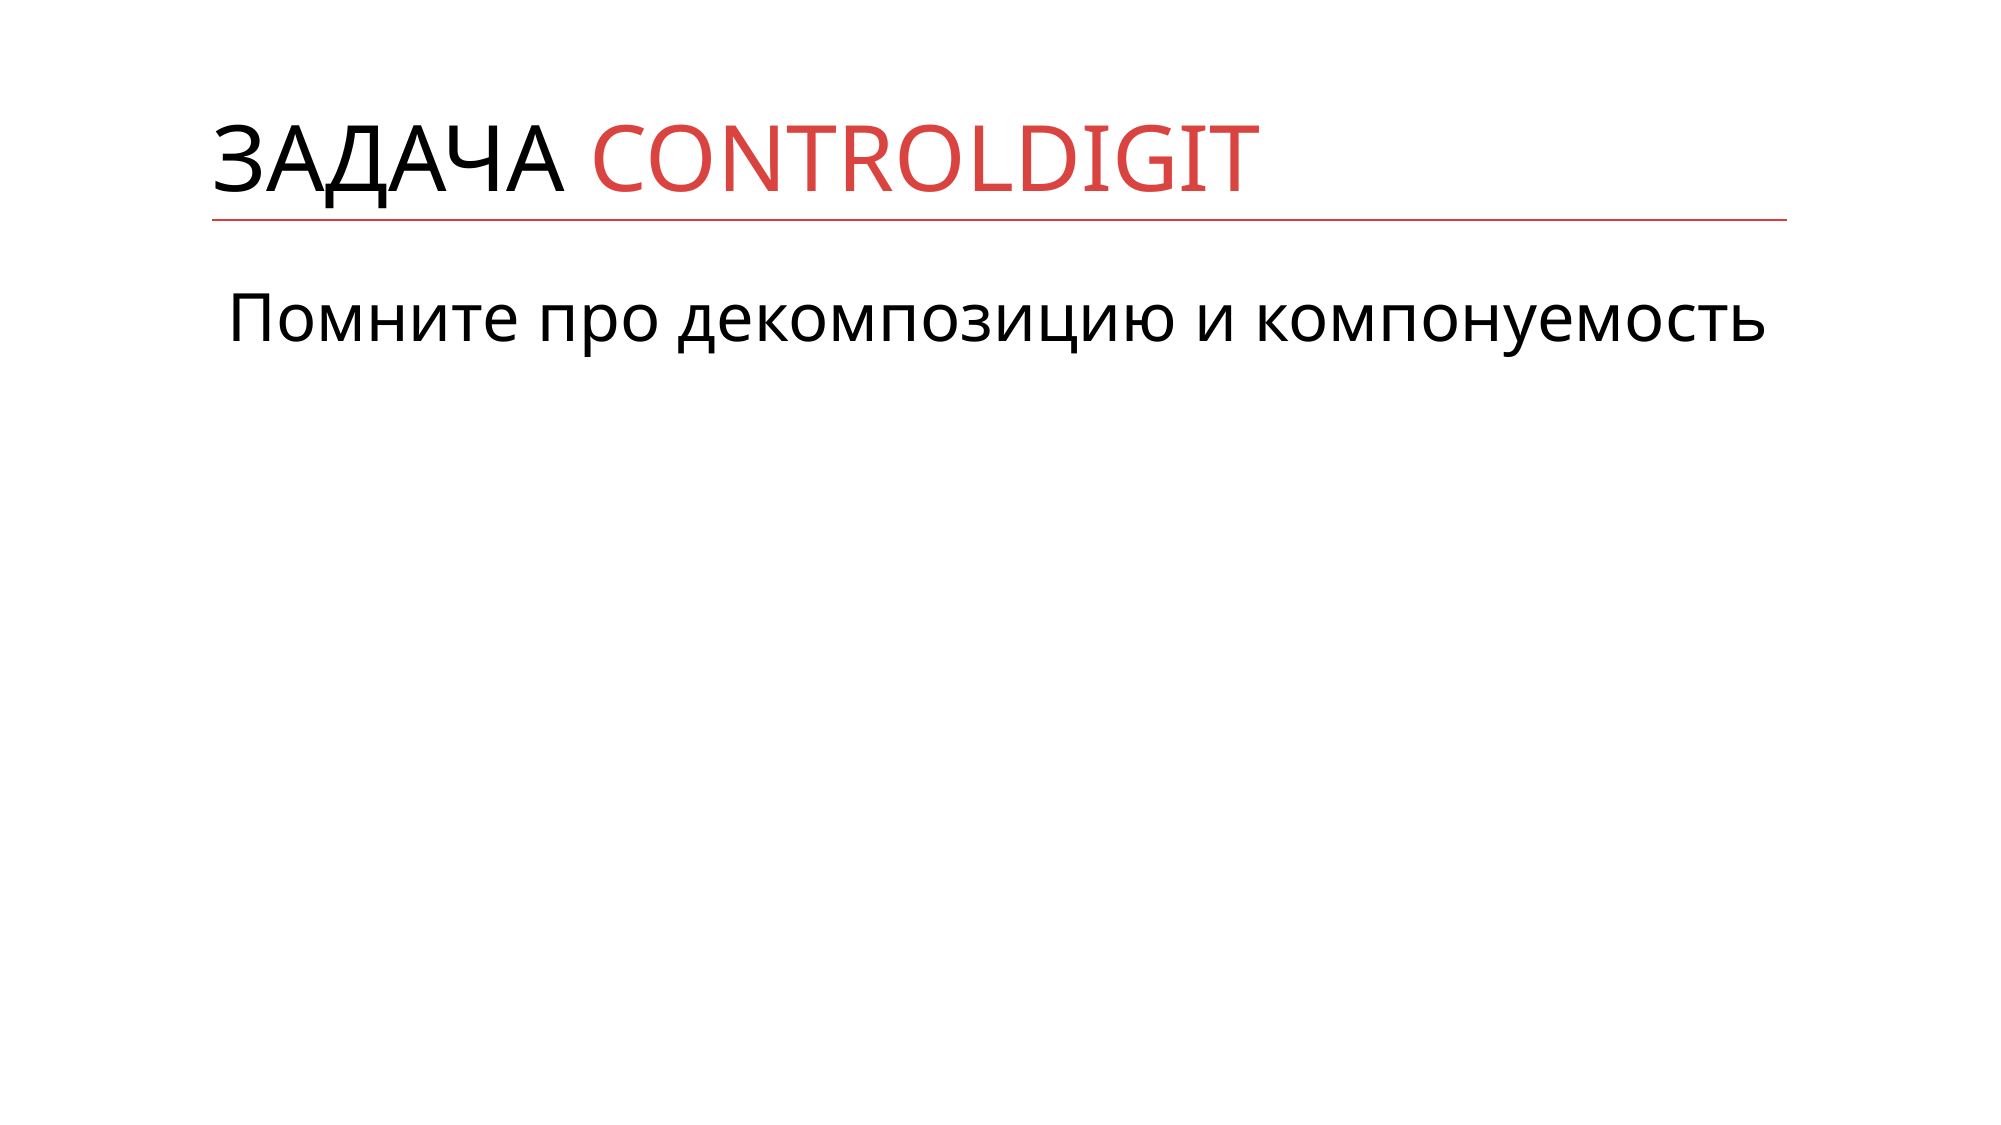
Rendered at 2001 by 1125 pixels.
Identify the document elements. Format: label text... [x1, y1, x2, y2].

title Задача controldigit [212, 90, 1788, 220]
list Помните про декомпозицию и компонуемость [212, 267, 1788, 1035]
